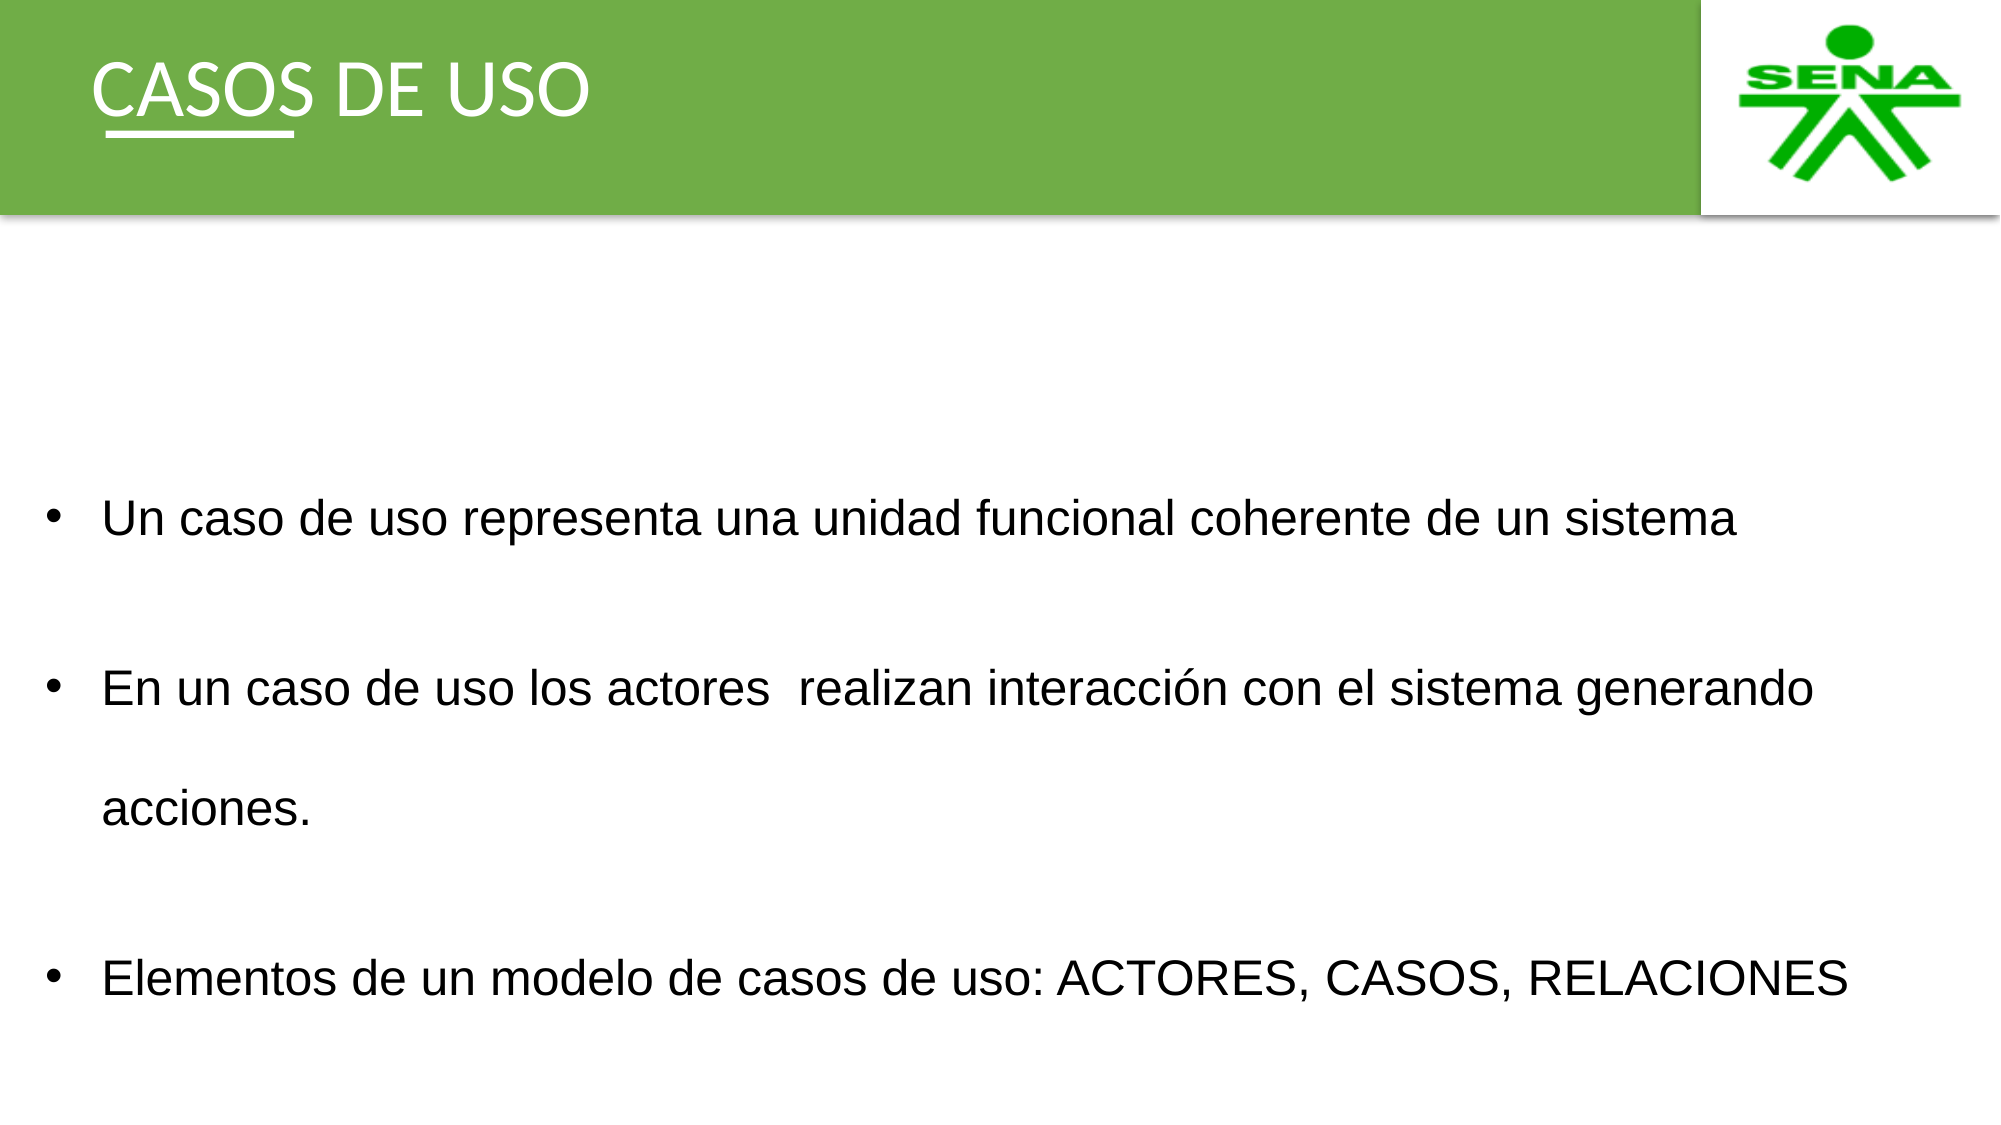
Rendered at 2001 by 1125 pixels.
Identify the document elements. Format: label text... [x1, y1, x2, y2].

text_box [0, 0, 2000, 216]
text_box Un caso de uso representa una unidad funcional coherente de un sistema En un caso de uso los actores realizan interacción con el sistema generando acciones. Elementos de un modelo de casos de uso: ACTORES, CASOS, RELACIONES [30, 410, 1965, 1125]
